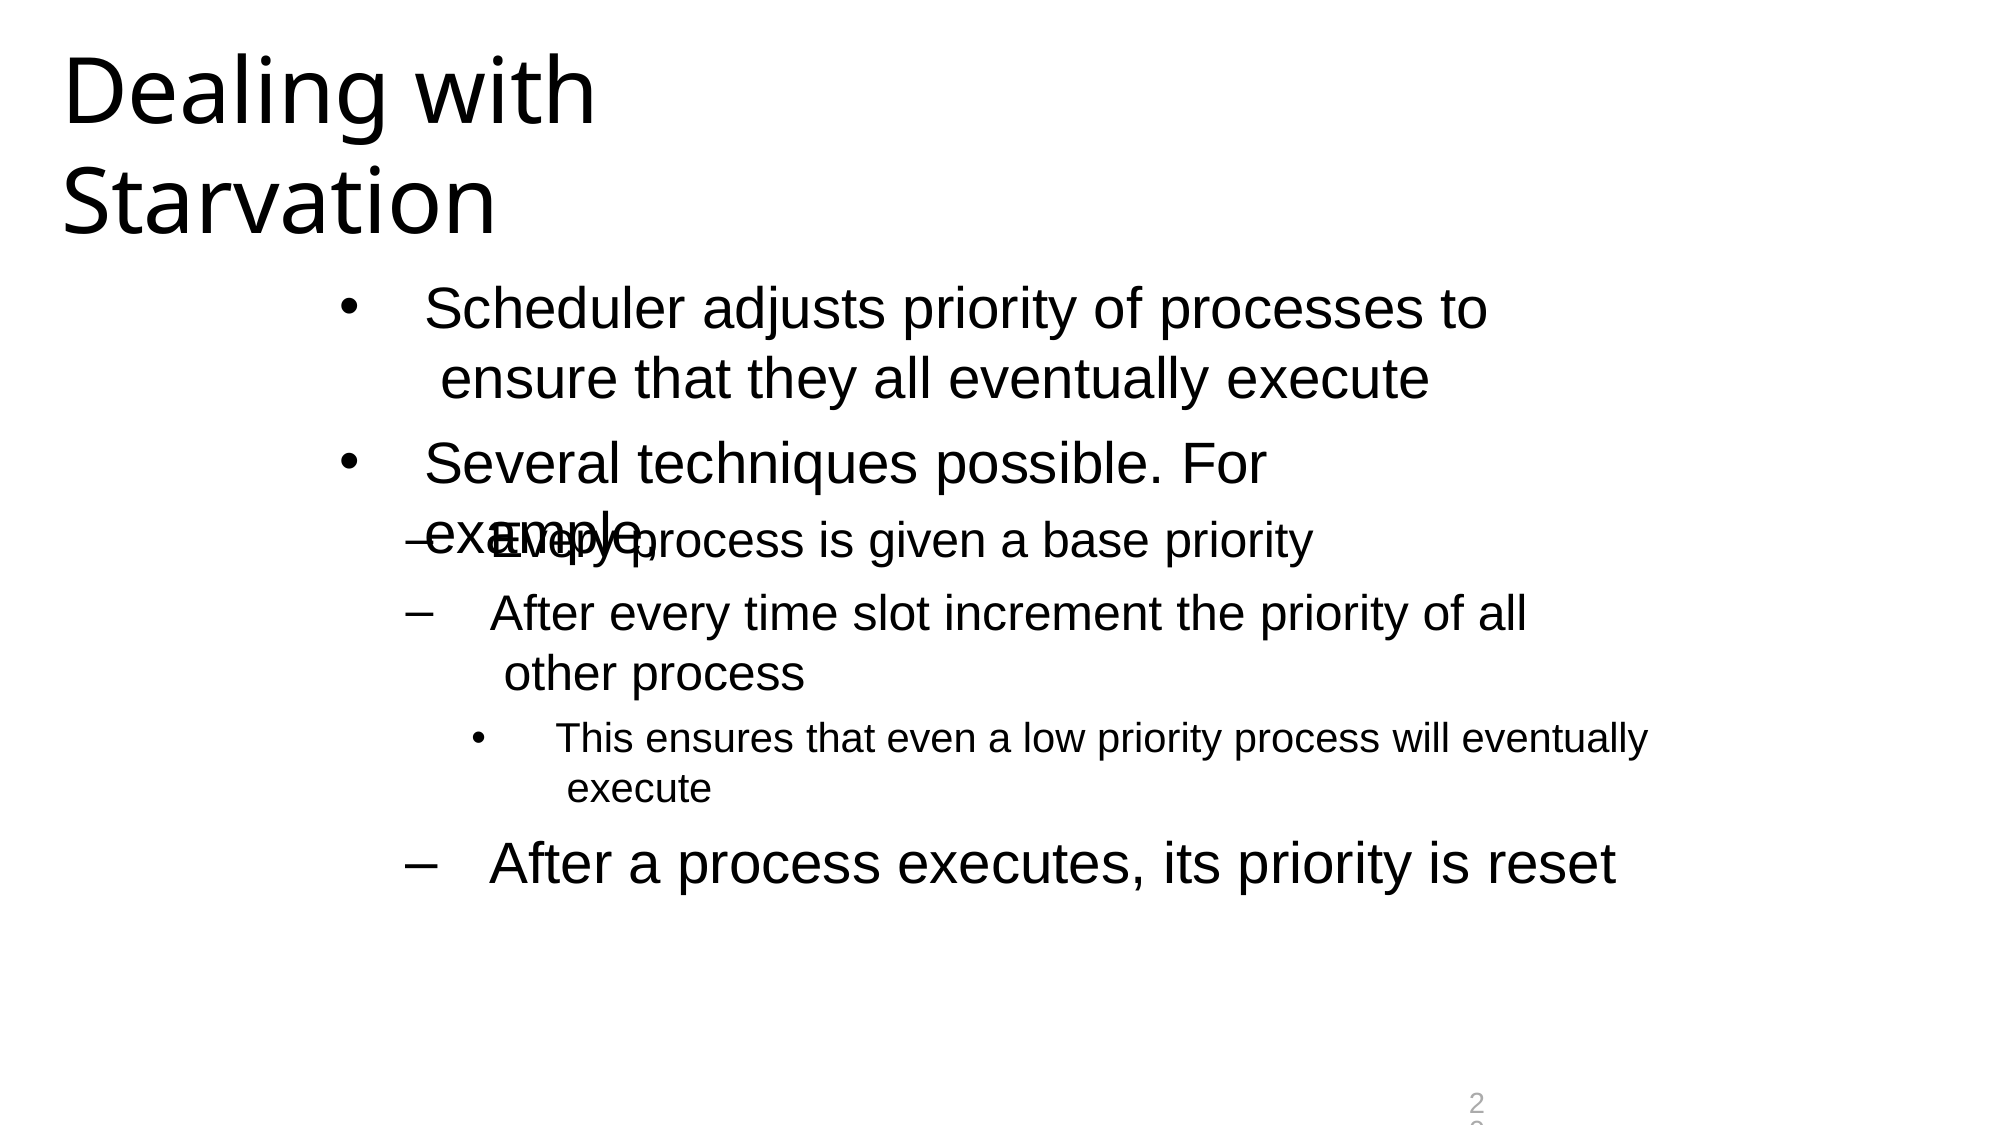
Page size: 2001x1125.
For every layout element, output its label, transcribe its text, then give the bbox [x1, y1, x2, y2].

text_box – – [403, 490, 436, 638]
text_box • [337, 264, 363, 337]
text_box – [403, 821, 441, 894]
text_box Scheduler adjusts priority of processes to ensure that they all eventually execute Several techniques possible. For example, [422, 268, 1526, 566]
text_box • [337, 419, 363, 492]
text_box • [469, 707, 487, 760]
text_box Every process is given a base priority After every time slot increment the priority of all other process This ensures that even a low priority process will eventually execute After a process executes, its priority is reset [487, 493, 1651, 896]
title Dealing with Starvation [58, 29, 1000, 252]
slide_number 20 [1446, 896, 1492, 1125]
